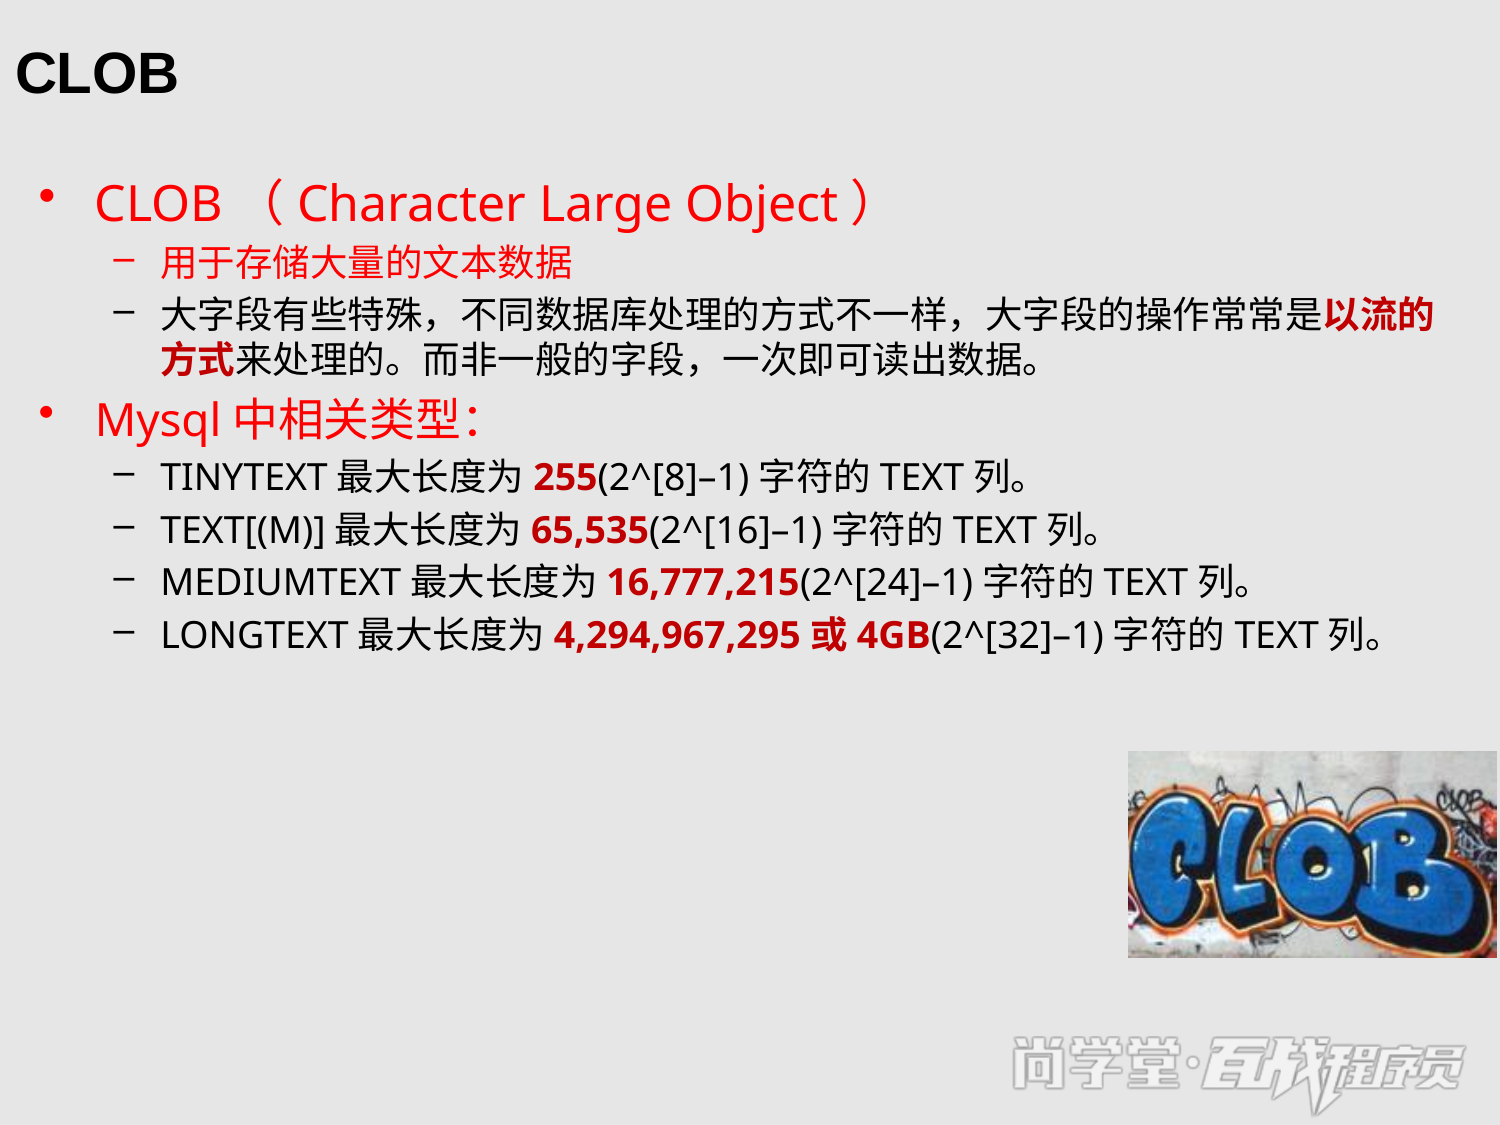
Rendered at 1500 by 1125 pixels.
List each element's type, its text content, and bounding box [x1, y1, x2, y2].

picture [1012, 1036, 1467, 1119]
picture [1127, 751, 1497, 959]
list CLOB（Character Large Object） 用于存储大量的文本数据 大字段有些特殊，不同数据库处理的方式不一样，大字段的操作常常是以流的方式来处理的。而非一般的字段，一次即可读出数据。 Mysql中相关类型： TINYTEXT最大长度为255(2^[8]–1)字符的TEXT列。 TEXT[(M)]最大长度为65,535(2^[16]–1)字符的TEXT列。 MEDIUMTEXT最大长度为16,777,215(2^[24]–1)字符的TEXT列。 LONGTEXT最大长度为4,294,967,295或4GB(2^[32]–1)字符的TEXT列。 [23, 164, 1465, 997]
title CLOB [0, 0, 1164, 141]
